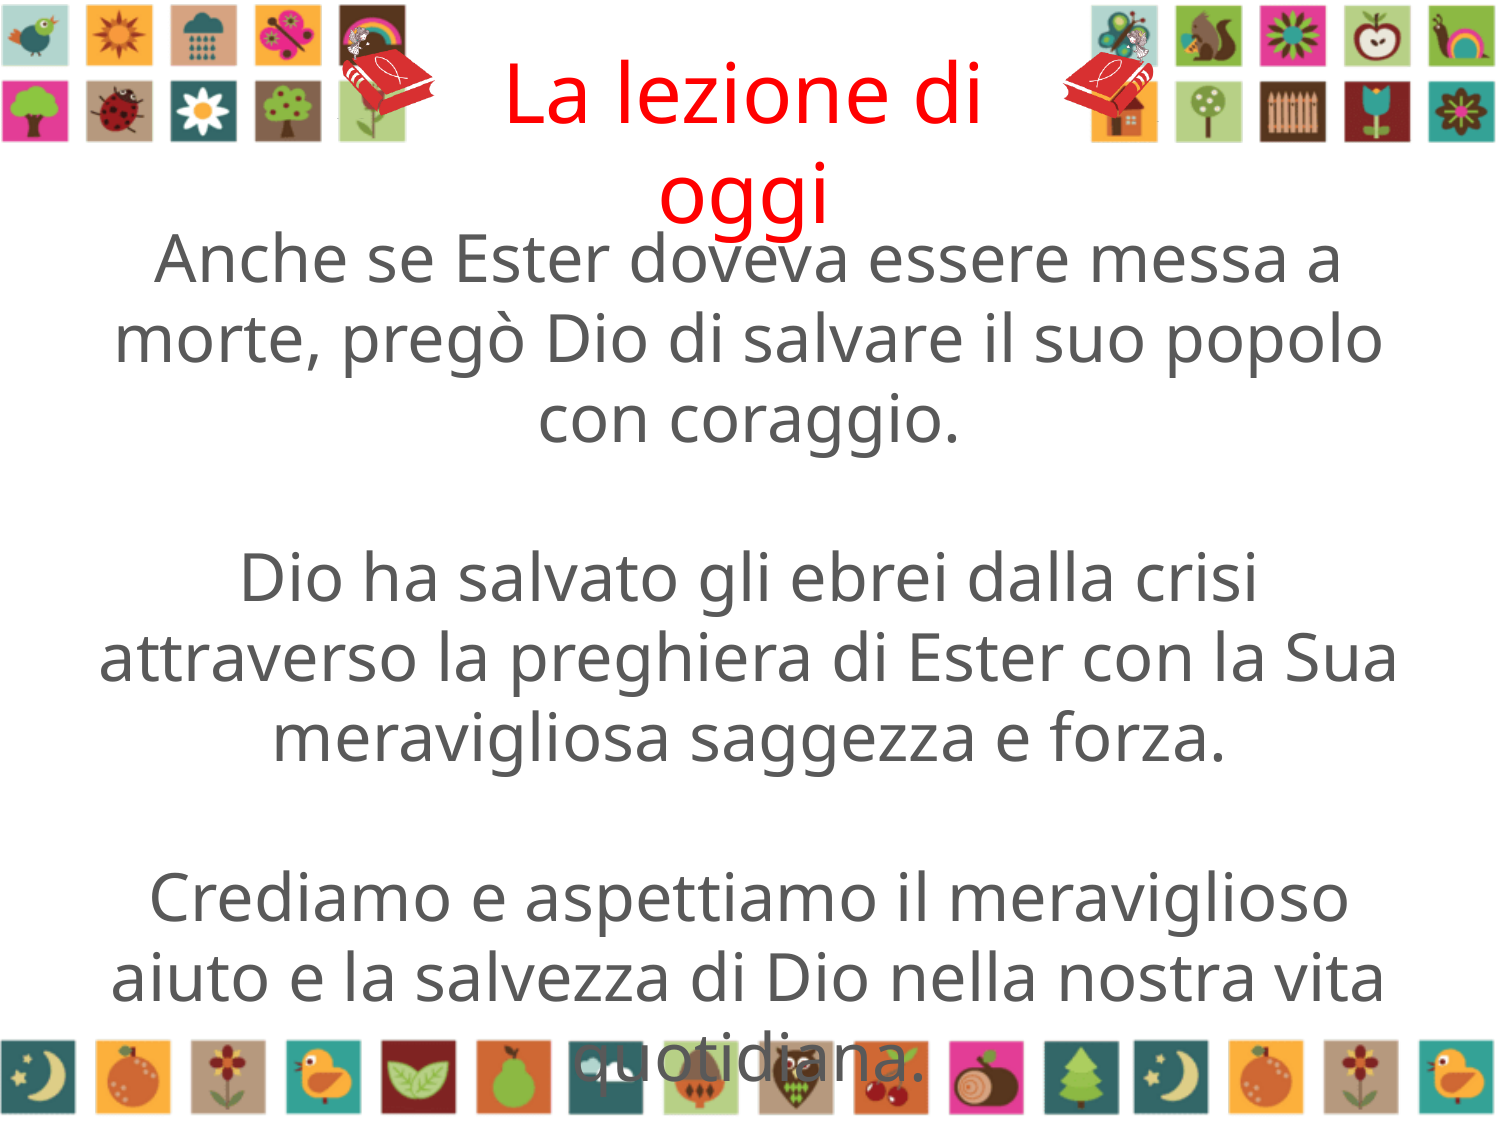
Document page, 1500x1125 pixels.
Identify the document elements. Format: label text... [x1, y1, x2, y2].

text_box Anche se Ester doveva essere messa a morte, pregò Dio di salvare il suo popolo con coraggio. Dio ha salvato gli ebrei dalla crisi attraverso la preghiera di Ester con la Sua meravigliosa saggezza e forza. Crediamo e aspettiamo il meraviglioso aiuto e la salvezza di Dio nella nostra vita quotidiana. [76, 208, 1424, 1027]
picture [0, 3, 467, 150]
picture [1031, 3, 1500, 150]
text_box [0, 1028, 1500, 1118]
text_box La lezione di oggi [411, 32, 1077, 208]
